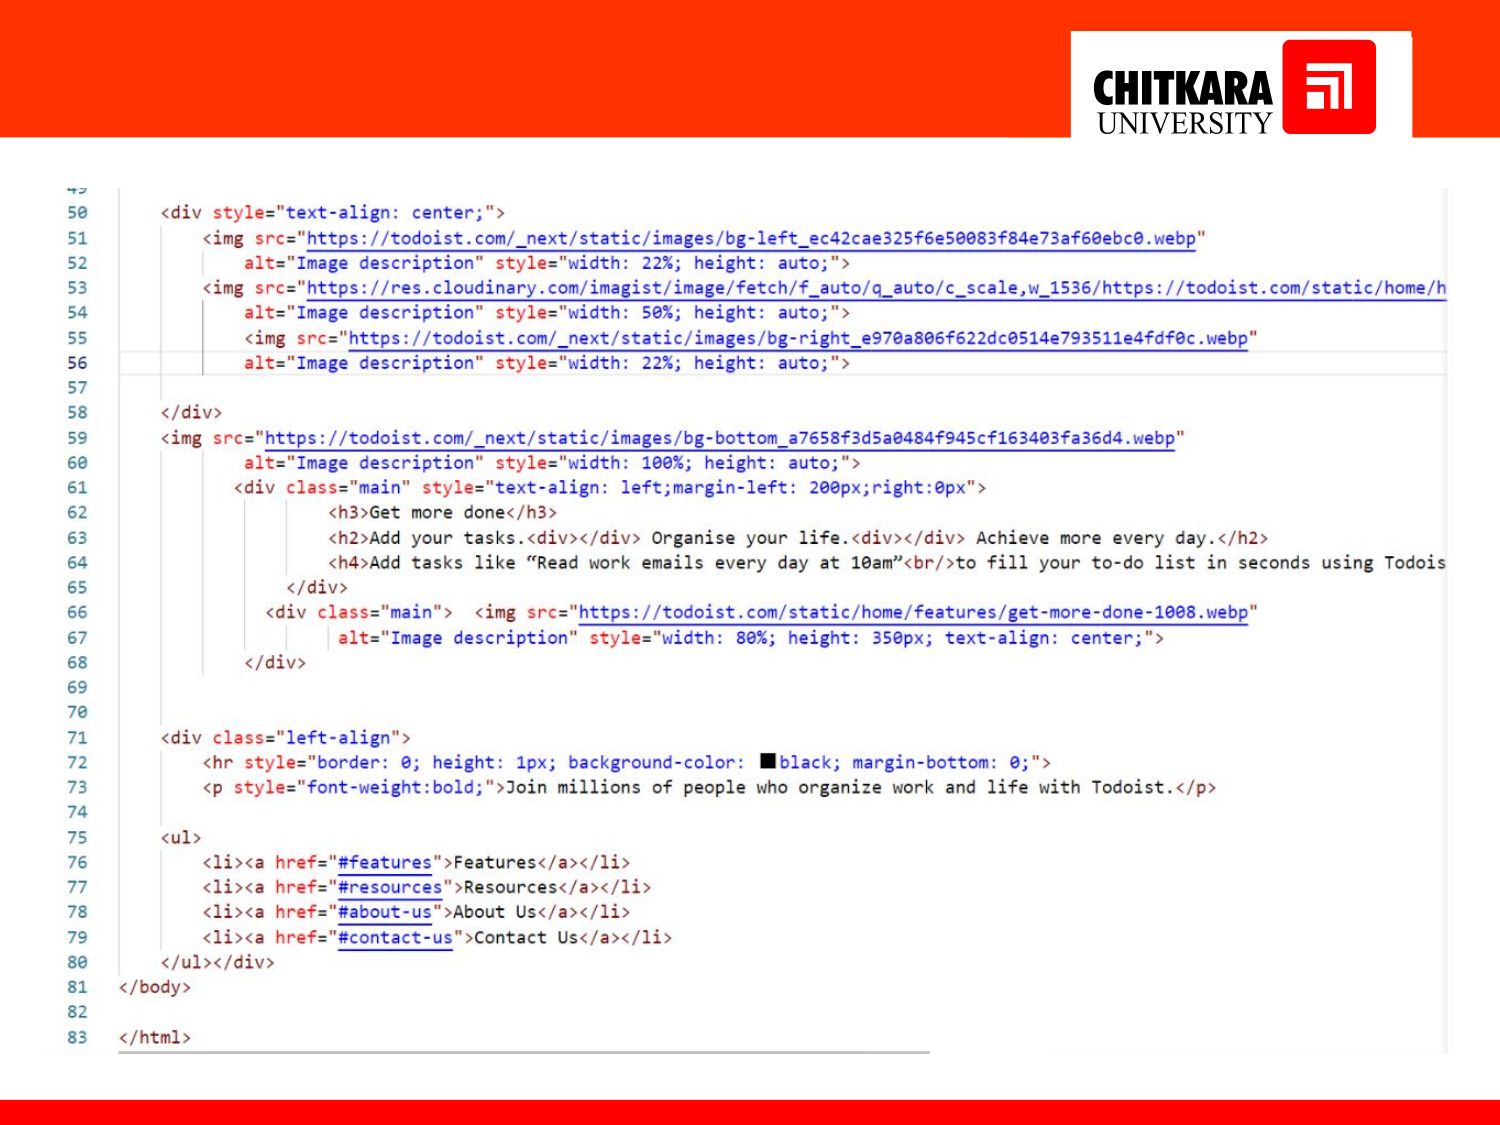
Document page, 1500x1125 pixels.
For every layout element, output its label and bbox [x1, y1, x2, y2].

picture [46, 188, 1454, 1054]
picture [1074, 37, 1391, 138]
